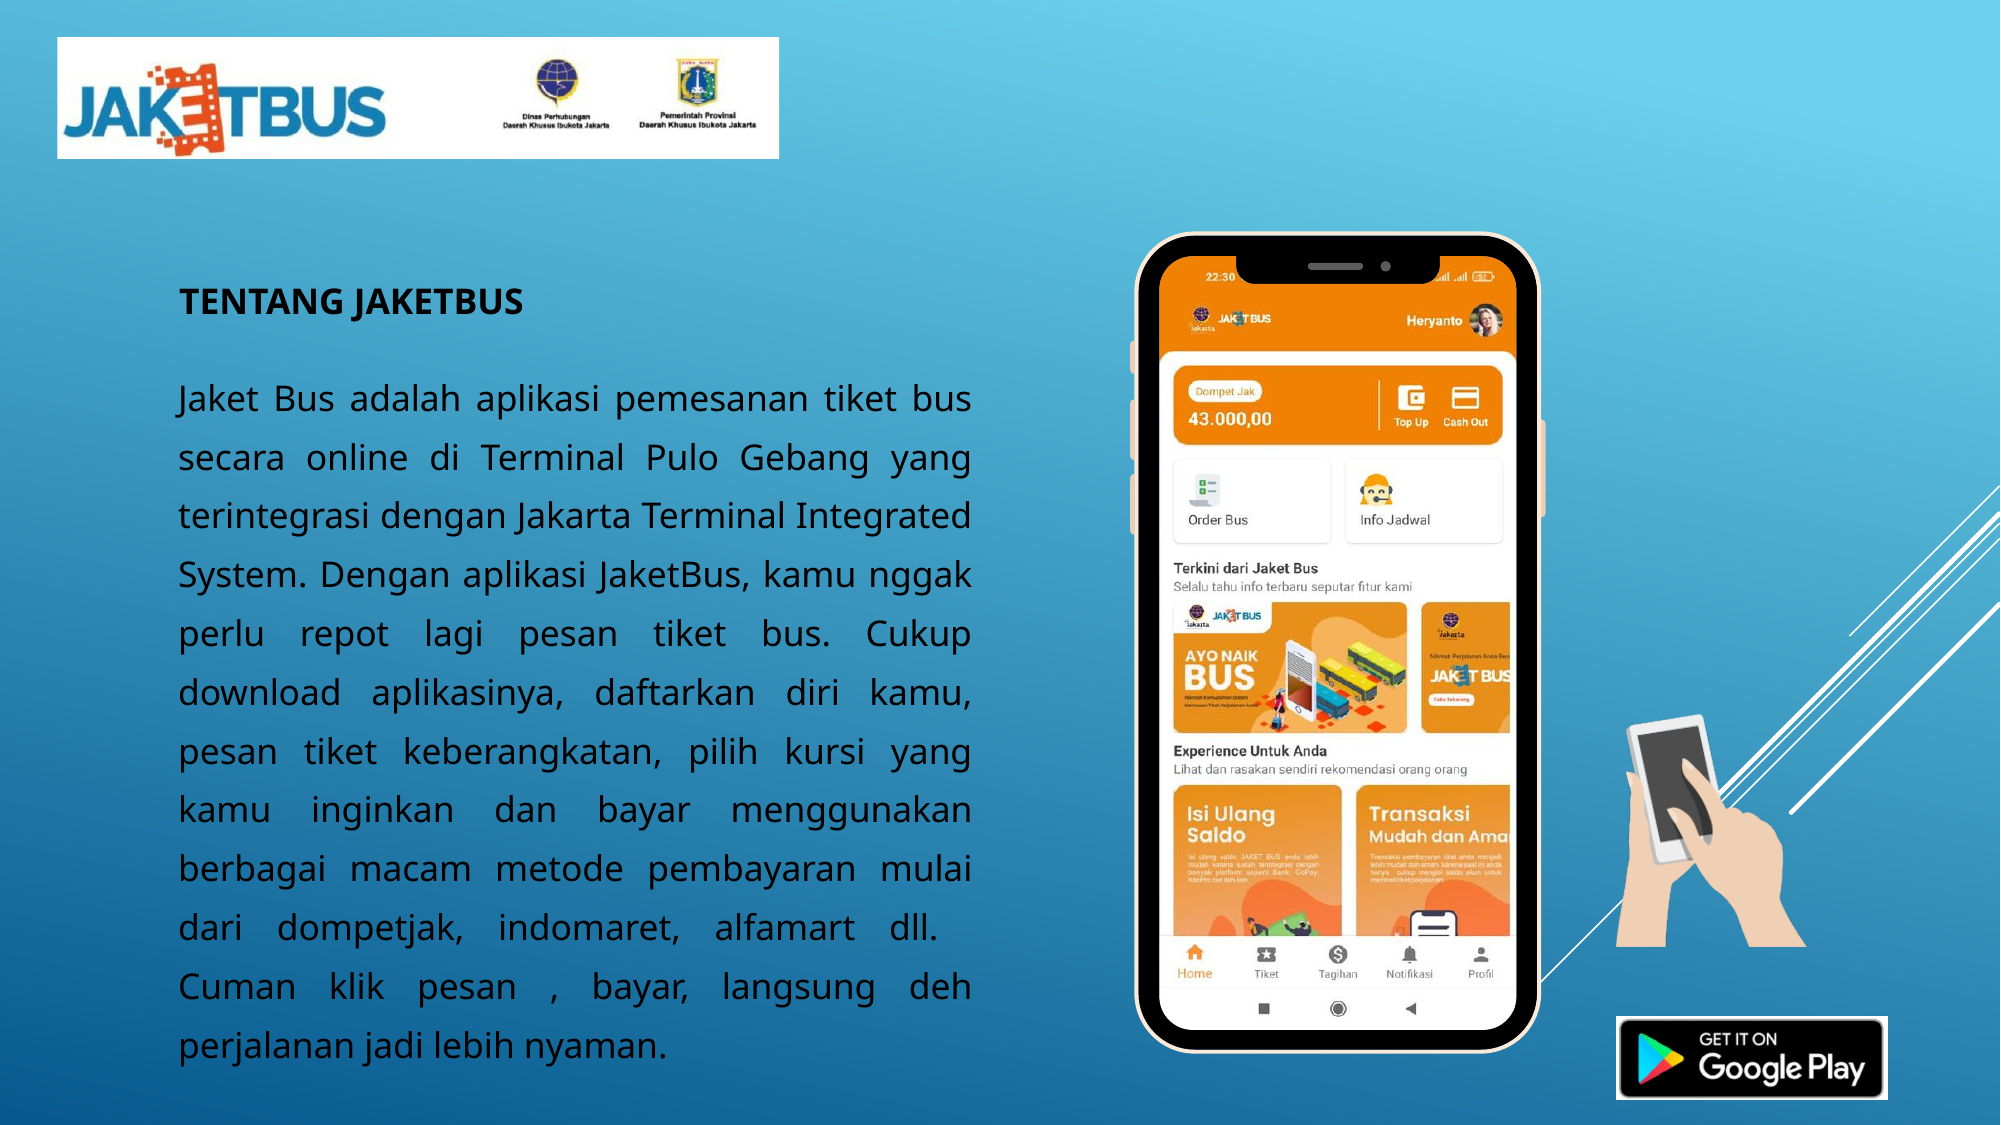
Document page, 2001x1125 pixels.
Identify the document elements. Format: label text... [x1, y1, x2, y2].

picture [1616, 714, 1807, 947]
picture [57, 37, 780, 160]
text_box TENTANG JAKETBUS [179, 262, 974, 310]
text_box Jaket Bus adalah aplikasi pemesanan tiket bus secara online di Terminal Pulo Gebang yang terintegrasi dengan Jakarta Terminal Integrated System. Dengan aplikasi JaketBus, kamu nggak perlu repot lagi pesan tiket bus. Cukup download aplikasinya, daftarkan diri kamu, pesan tiket keberangkatan, pilih kursi yang kamu inginkan dan bayar menggunakan berbagai macam metode pembayaran mulai dari dompetjak, indomaret, alfamart dll. Cuman klik pesan , bayar, langsung deh perjalanan jadi lebih nyaman. [178, 359, 973, 942]
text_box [1129, 231, 1546, 1054]
picture [1616, 1016, 1888, 1100]
